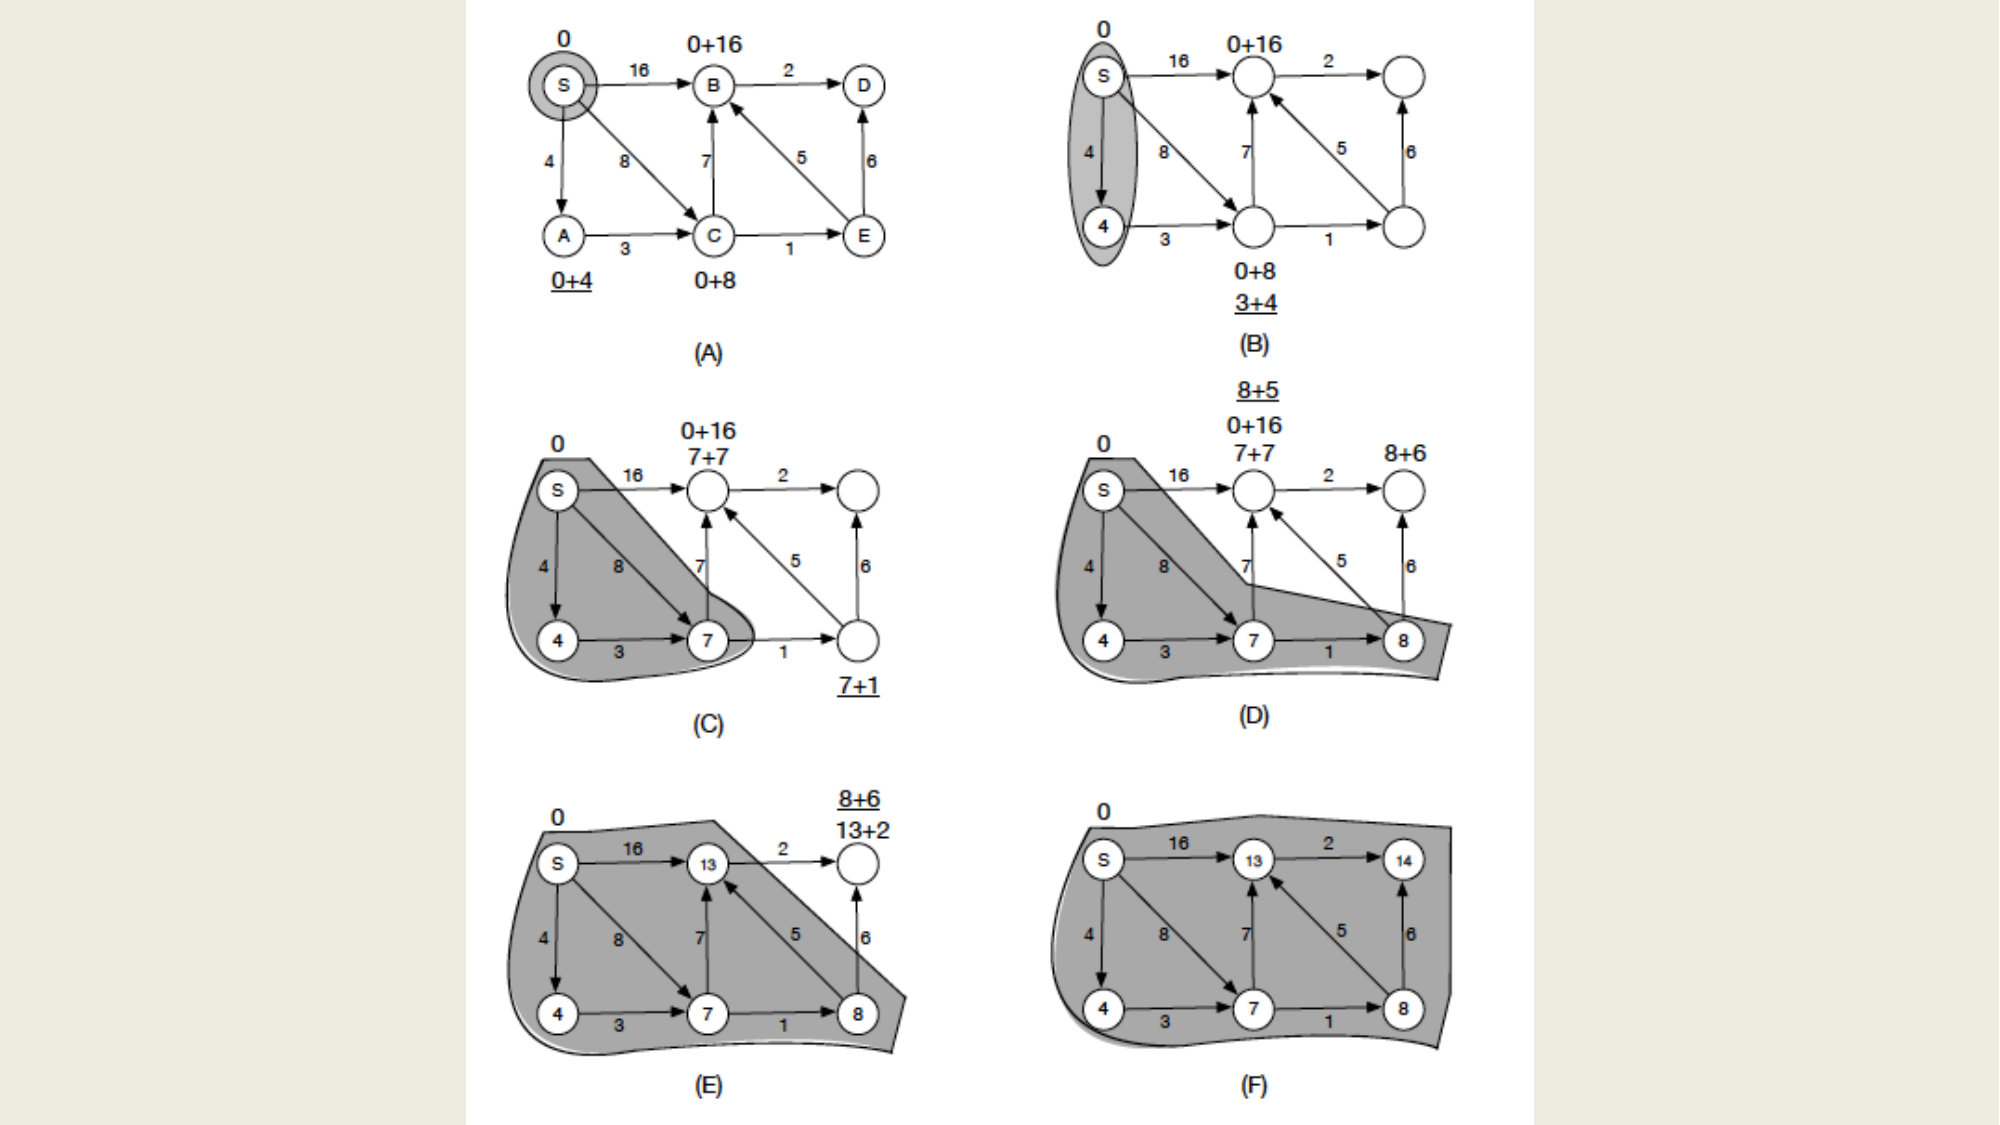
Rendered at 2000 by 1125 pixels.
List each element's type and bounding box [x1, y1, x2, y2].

picture [465, 0, 1534, 1125]
